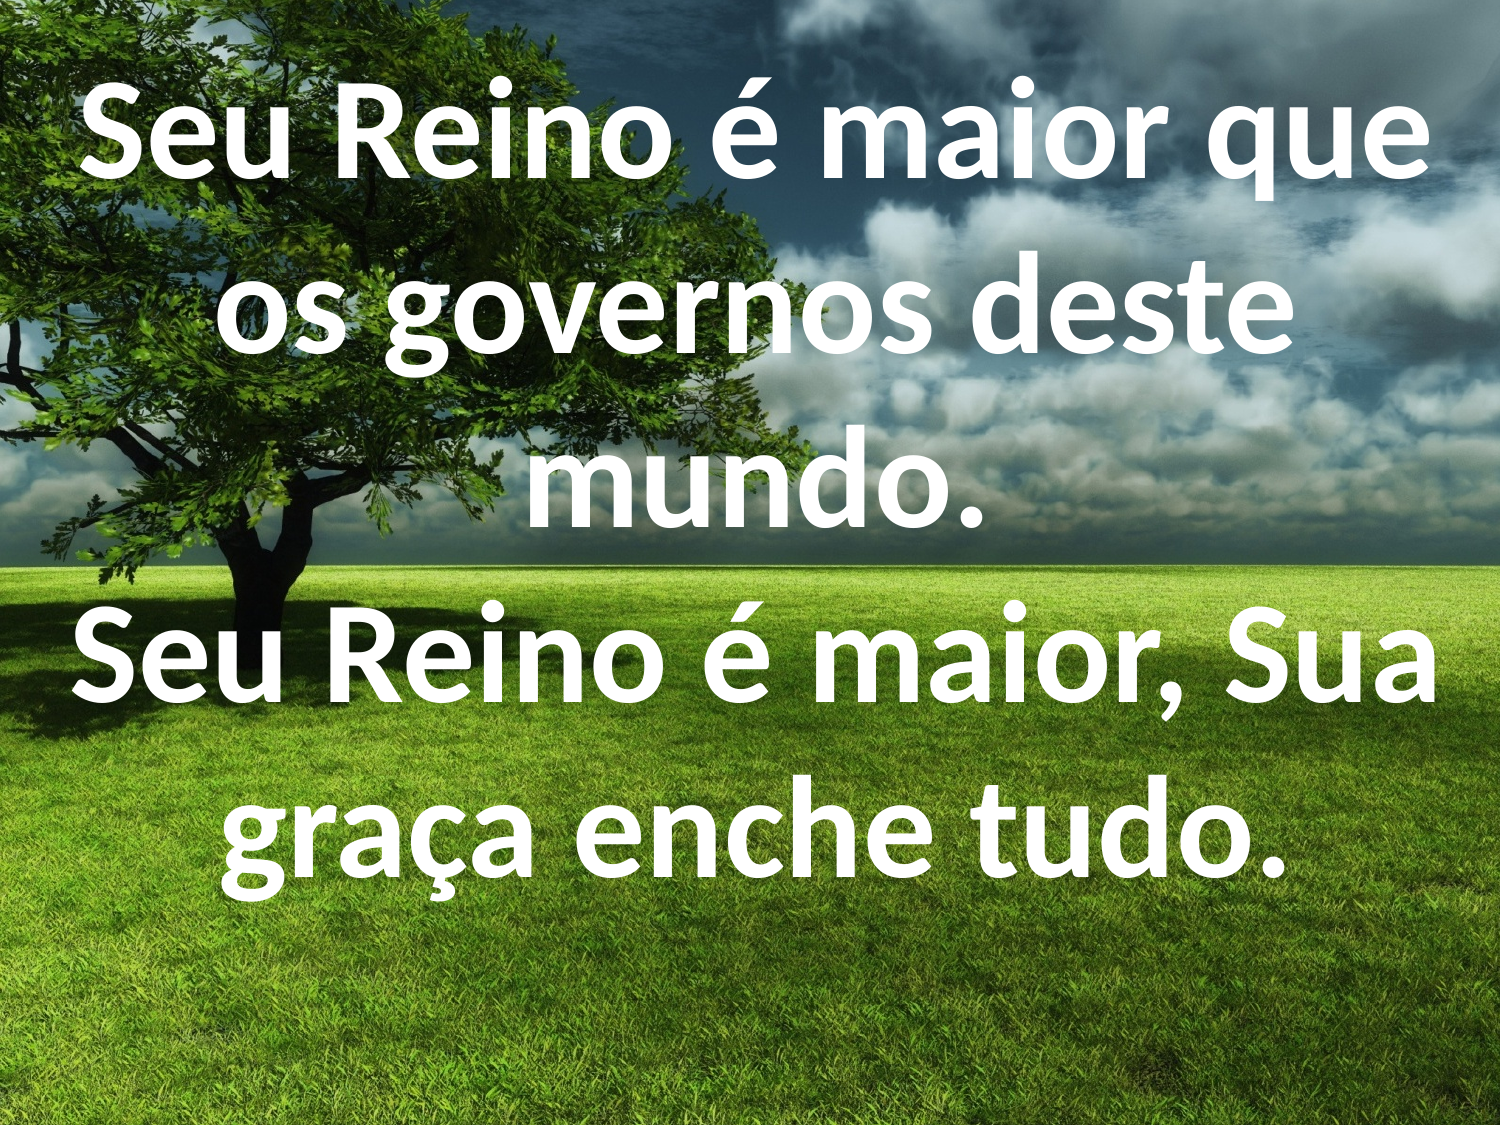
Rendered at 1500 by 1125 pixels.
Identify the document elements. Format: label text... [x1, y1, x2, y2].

text_box Seu Reino é maior que os governos deste mundo. Seu Reino é maior, Sua graça enche tudo. [49, 24, 1463, 1125]
picture [0, 0, 1500, 1125]
